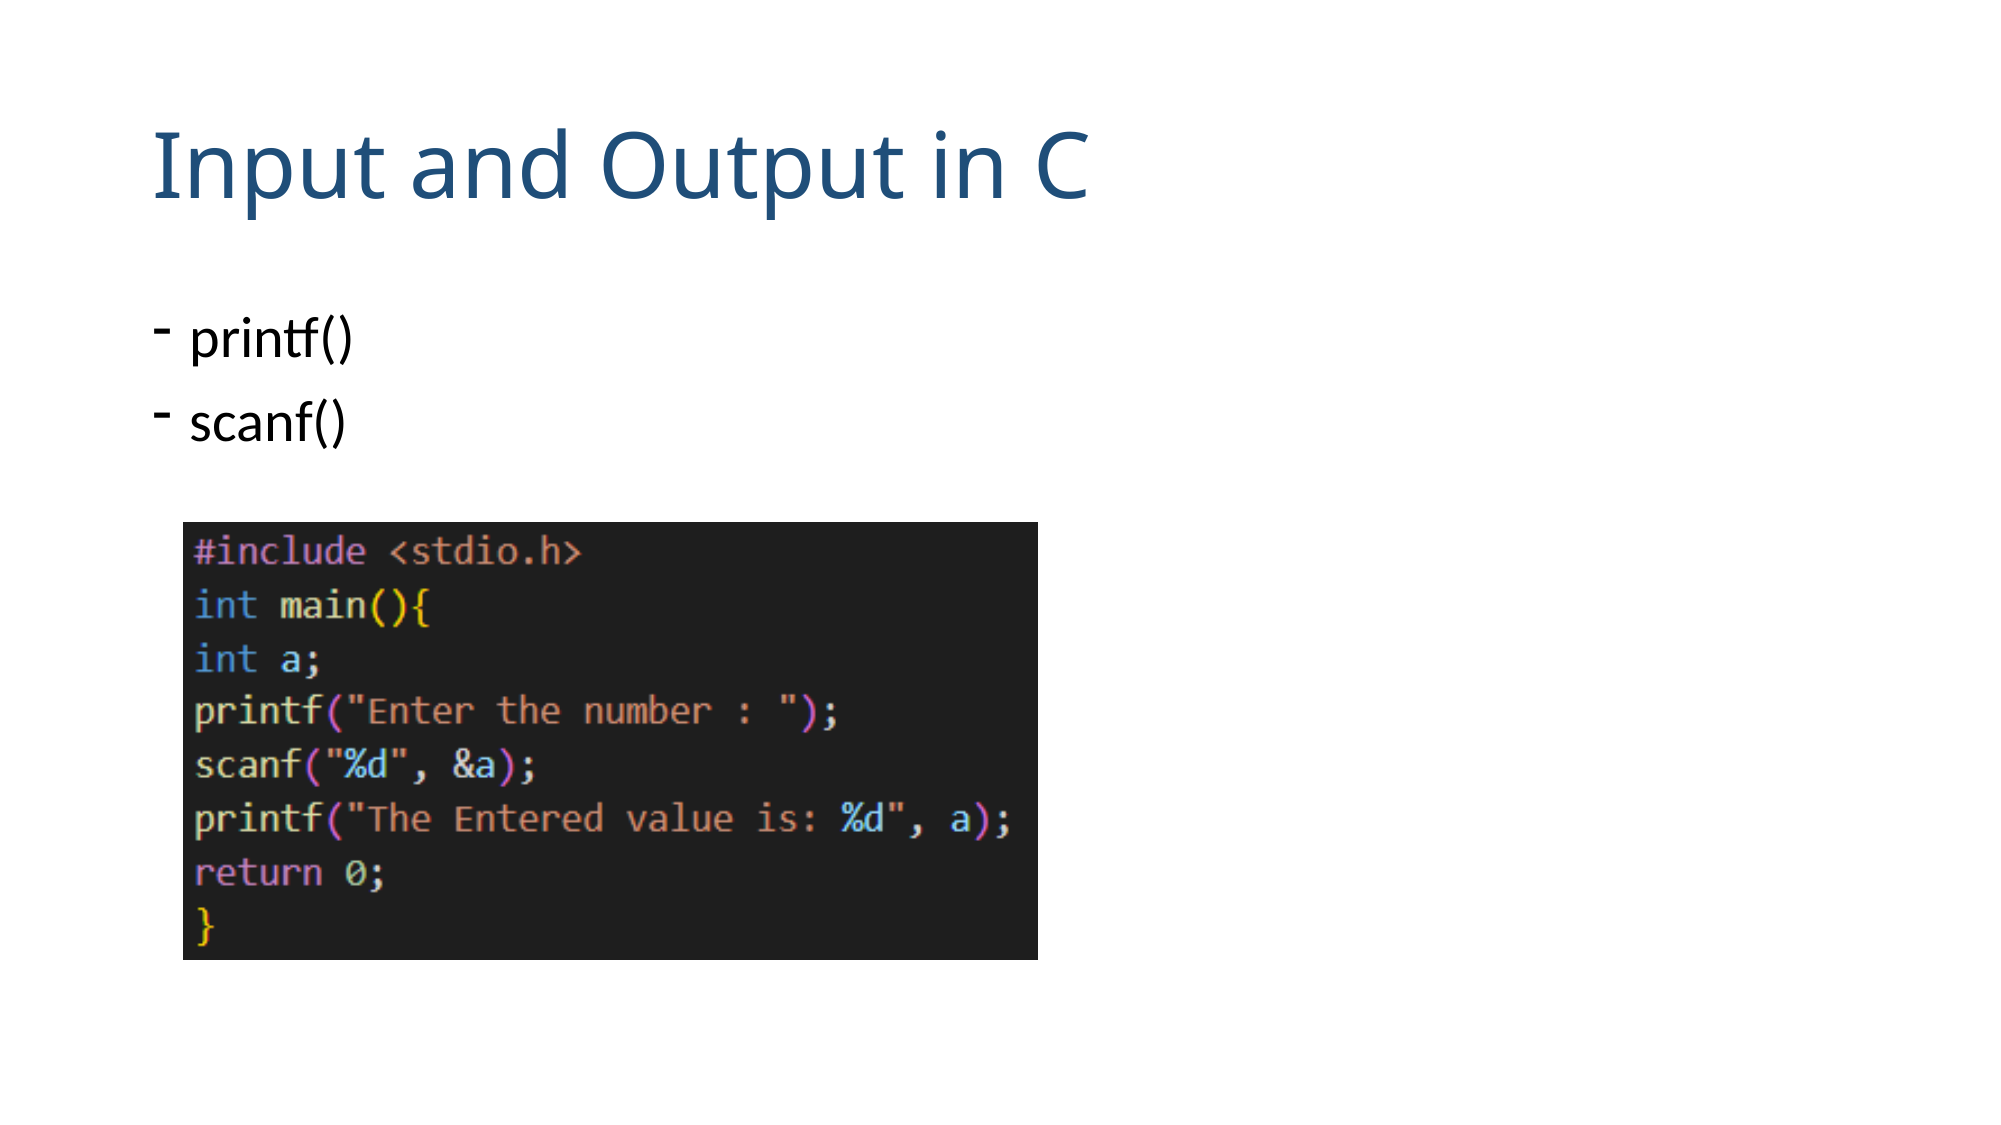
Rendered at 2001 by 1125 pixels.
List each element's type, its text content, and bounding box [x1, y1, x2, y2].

title Input and Output in C [137, 59, 1863, 278]
list printf() scanf() [137, 299, 1863, 1014]
picture [183, 522, 1038, 960]
